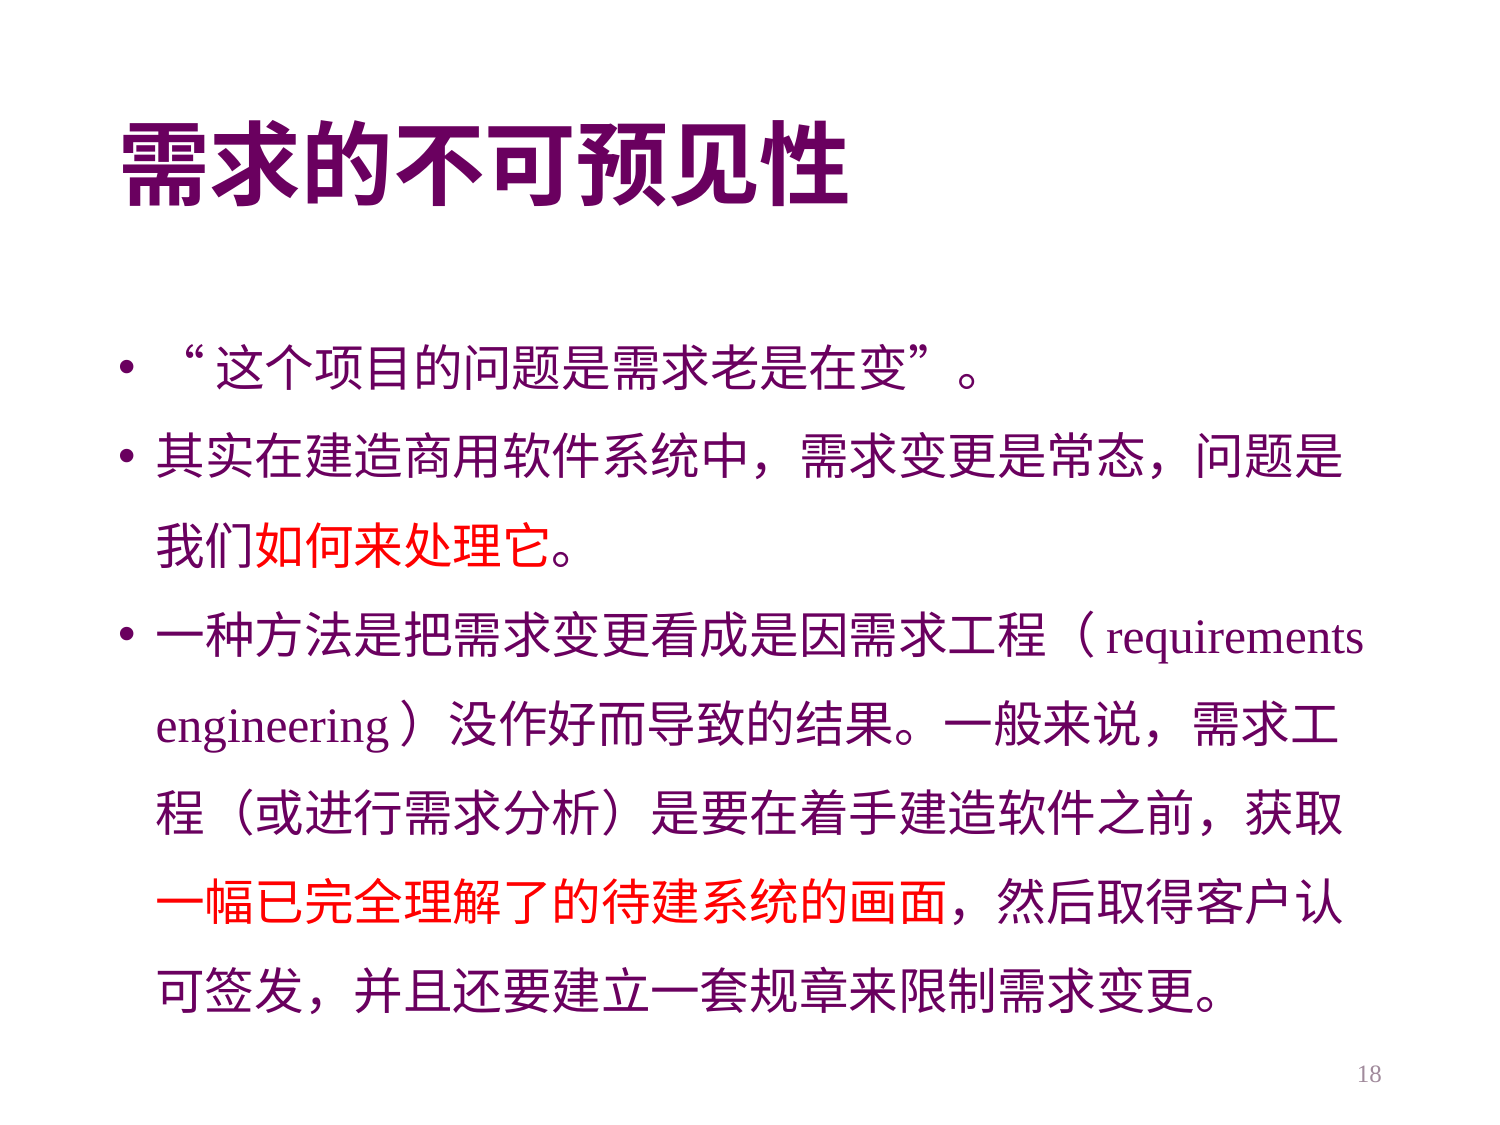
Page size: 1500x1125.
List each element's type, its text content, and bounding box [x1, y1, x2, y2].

title 需求的不可预见性 [103, 59, 1397, 278]
slide_number 18 [1059, 1042, 1397, 1103]
list “这个项目的问题是需求老是在变”。 其实在建造商用软件系统中，需求变更是常态，问题是我们如何来处理它。 一种方法是把需求变更看成是因需求工程（requirements engineering）没作好而导致的结果。一般来说，需求工程（或进行需求分析）是要在着手建造软件之前，获取一幅已完全理解了的待建系统的画面，然后取得客户认可签发，并且还要建立一套规章来限制需求变更。 [103, 299, 1397, 1043]
